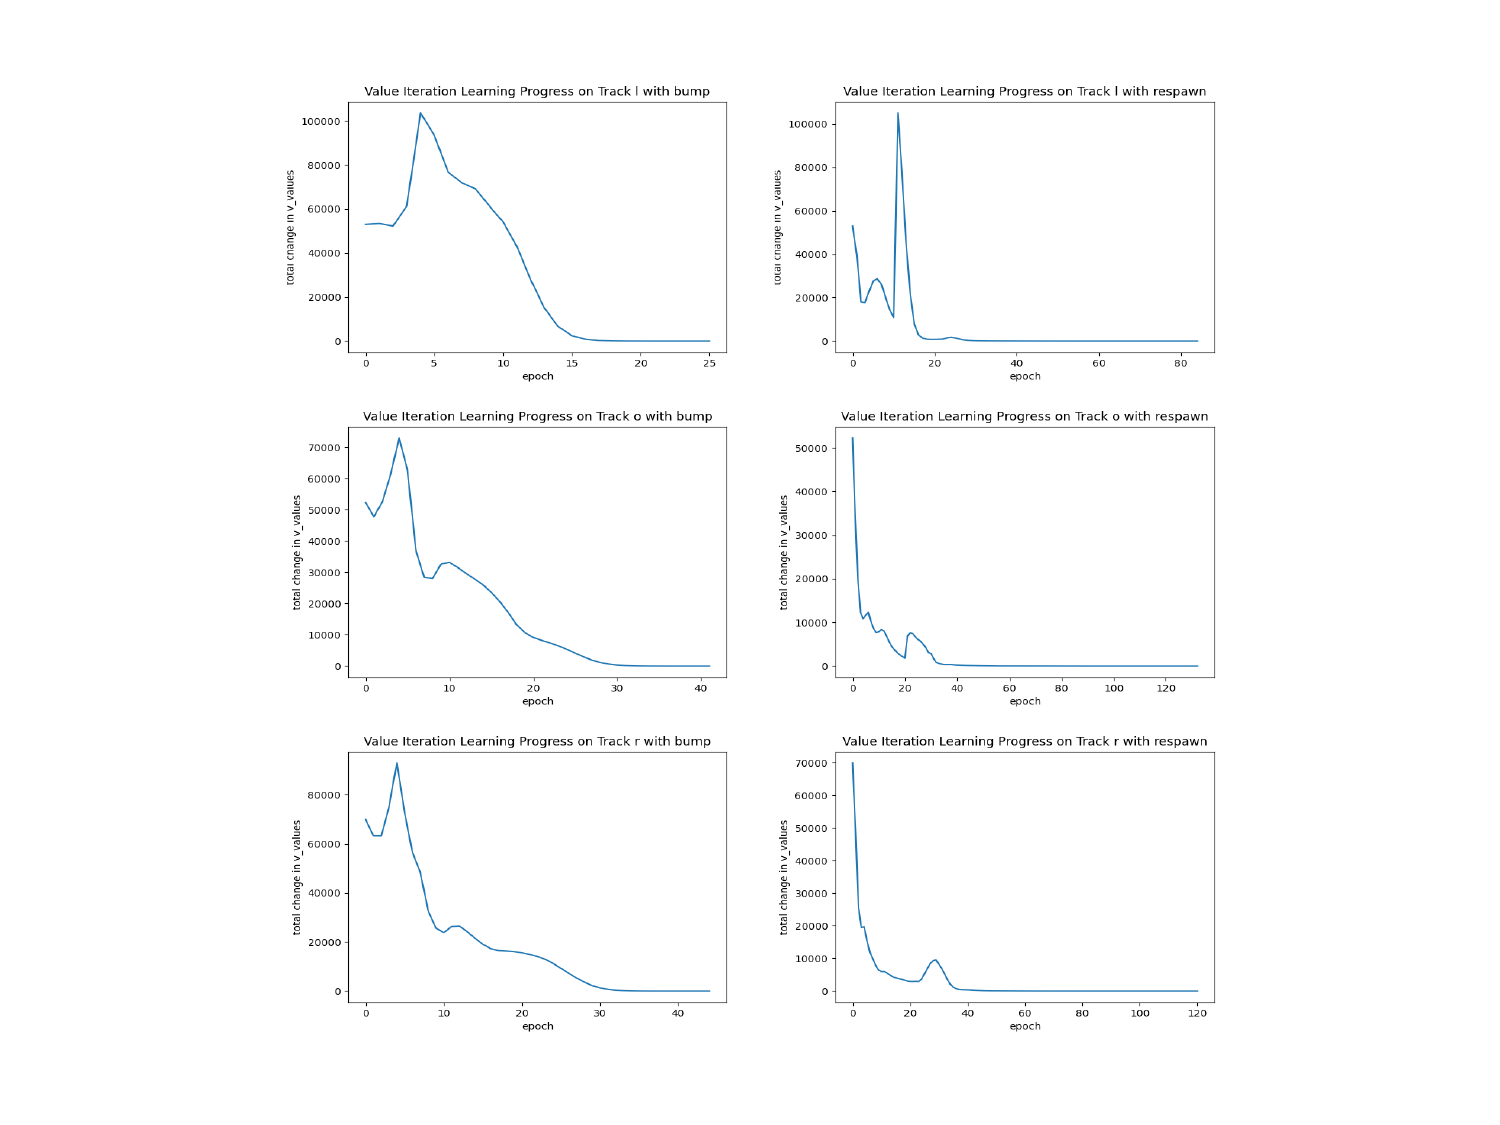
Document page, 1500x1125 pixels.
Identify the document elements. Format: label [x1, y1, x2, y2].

text_box [773, 385, 1265, 710]
text_box [285, 385, 773, 710]
text_box [285, 710, 773, 1040]
text_box [285, 60, 773, 385]
text_box [773, 710, 1265, 1040]
text_box [773, 60, 1265, 385]
